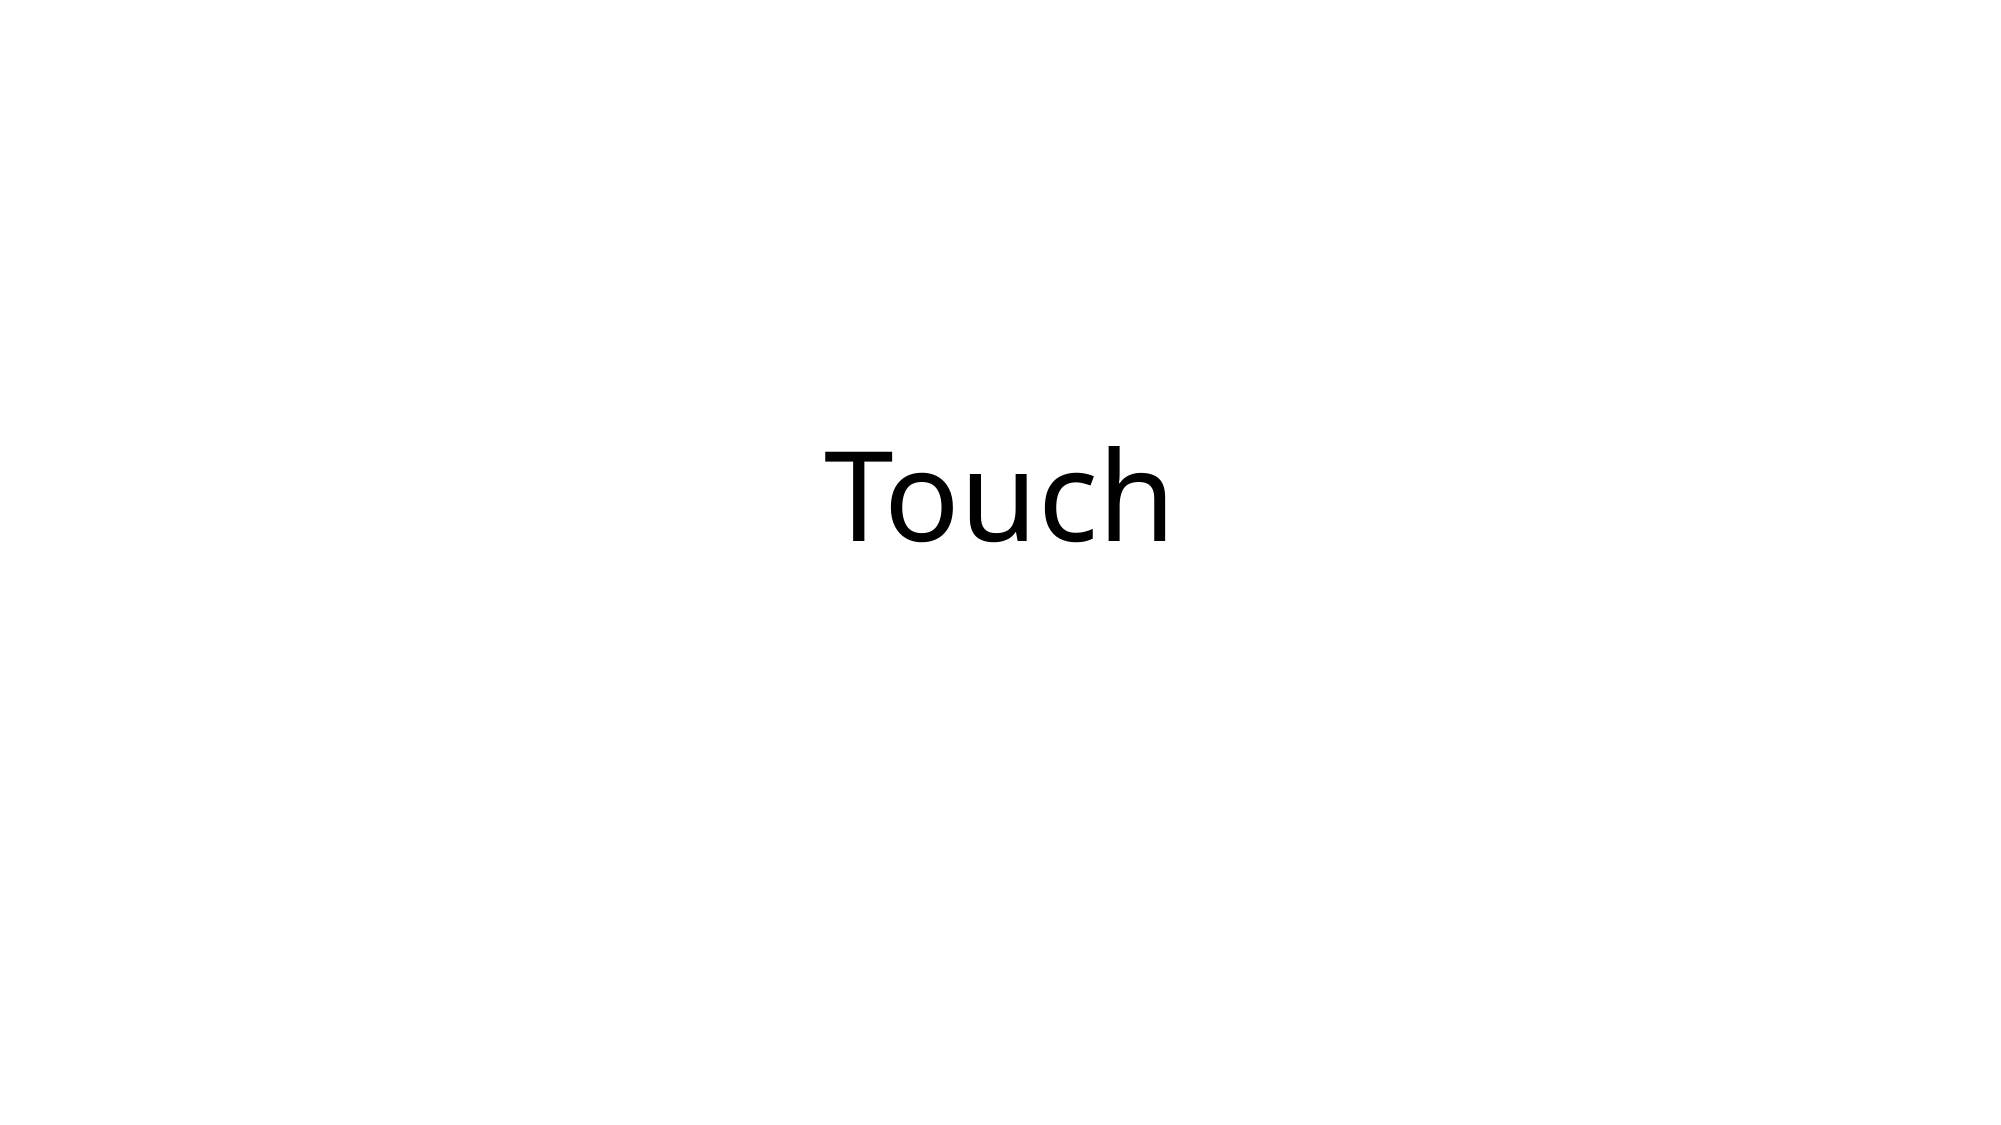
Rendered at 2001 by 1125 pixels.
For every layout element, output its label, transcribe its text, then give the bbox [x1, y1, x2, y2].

title Touch [249, 184, 1750, 576]
